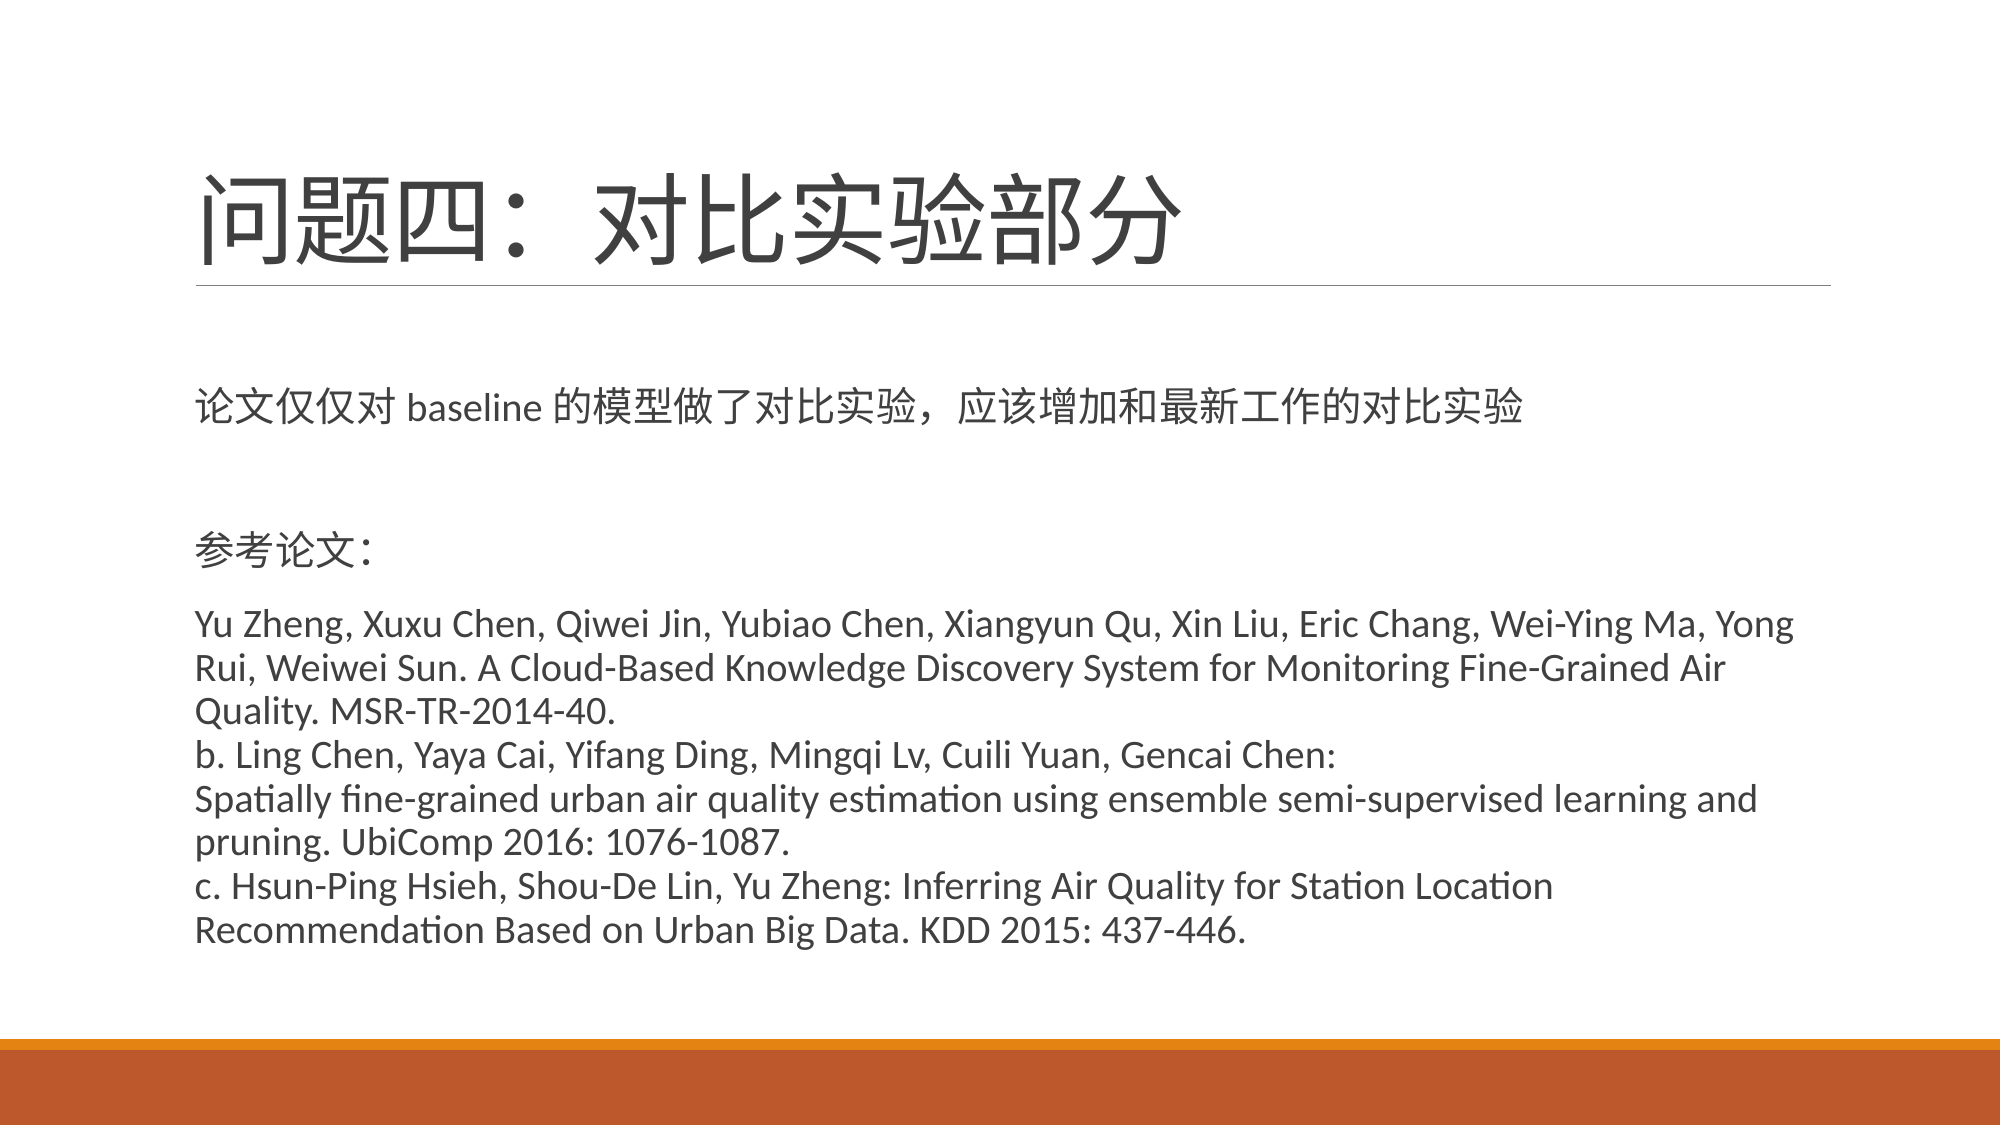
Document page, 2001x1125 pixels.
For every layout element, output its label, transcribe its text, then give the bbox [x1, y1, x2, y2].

list 论文仅仅对baseline的模型做了对比实验，应该增加和最新工作的对比实验 参考论文： Yu Zheng, Xuxu Chen, Qiwei Jin, Yubiao Chen, Xiangyun Qu, Xin Liu, Eric Chang, Wei-Ying Ma, Yong Rui, Weiwei Sun. A Cloud-Based Knowledge Discovery System for Monitoring Fine-Grained Air Quality. MSR-TR-2014-40. b. Ling Chen, Yaya Cai, Yifang Ding, Mingqi Lv, Cuili Yuan, Gencai Chen: Spatially fine-grained urban air quality estimation using ensemble semi-supervised learning and pruning. UbiComp 2016: 1076-1087. c. Hsun-Ping Hsieh, Shou-De Lin, Yu Zheng: Inferring Air Quality for Station Location Recommendation Based on Urban Big Data. KDD 2015: 437-446. [180, 302, 1830, 963]
title 问题四：对比实验部分 [180, 47, 1830, 285]
